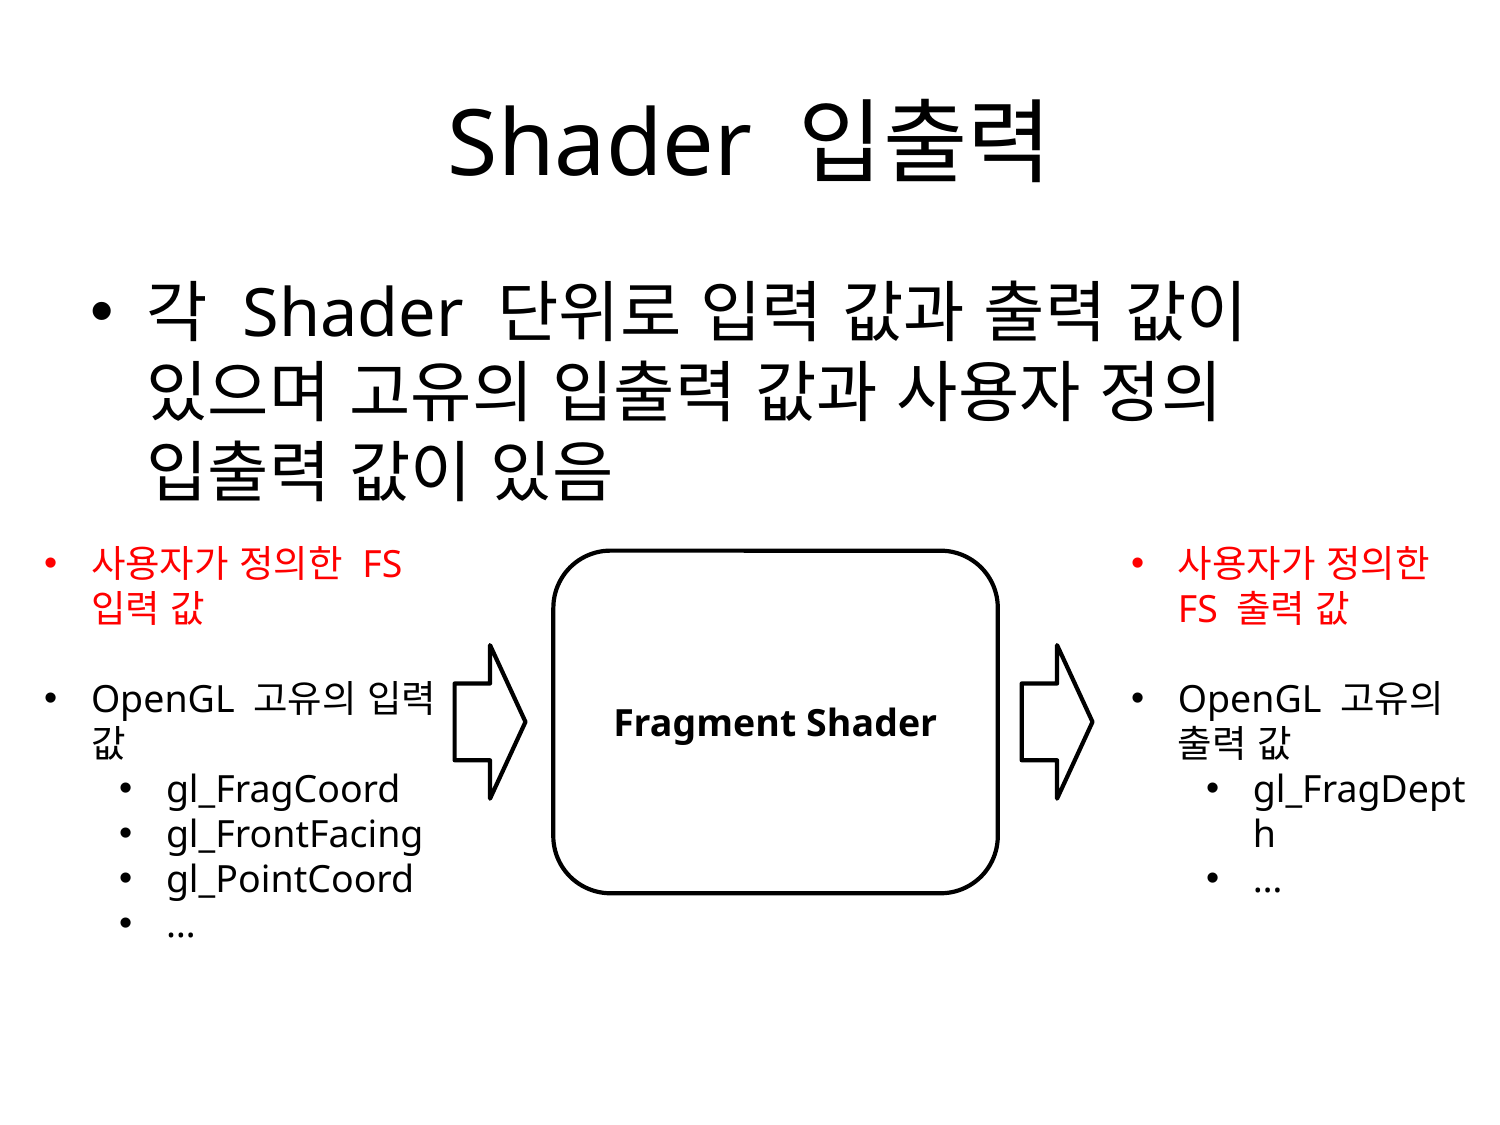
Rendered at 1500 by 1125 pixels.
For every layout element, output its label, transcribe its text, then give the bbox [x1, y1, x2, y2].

text_box Fragment Shader [551, 548, 1000, 896]
text_box [452, 643, 528, 801]
title Shader 입출력 [75, 45, 1425, 233]
text_box 사용자가 정의한 FS 출력 값 OpenGL 고유의 출력 값 gl_FragDepth … [1116, 532, 1500, 908]
list 각 Shader 단위로 입력 값과 출력 값이 있으며 고유의 입출력 값과 사용자 정의 입출력 값이 있음 [75, 262, 1425, 1005]
text_box 사용자가 정의한 FS 입력 값 OpenGL 고유의 입력 값 gl_FragCoord gl_FrontFacing gl_PointCoord … [29, 532, 455, 953]
text_box [1019, 643, 1095, 801]
